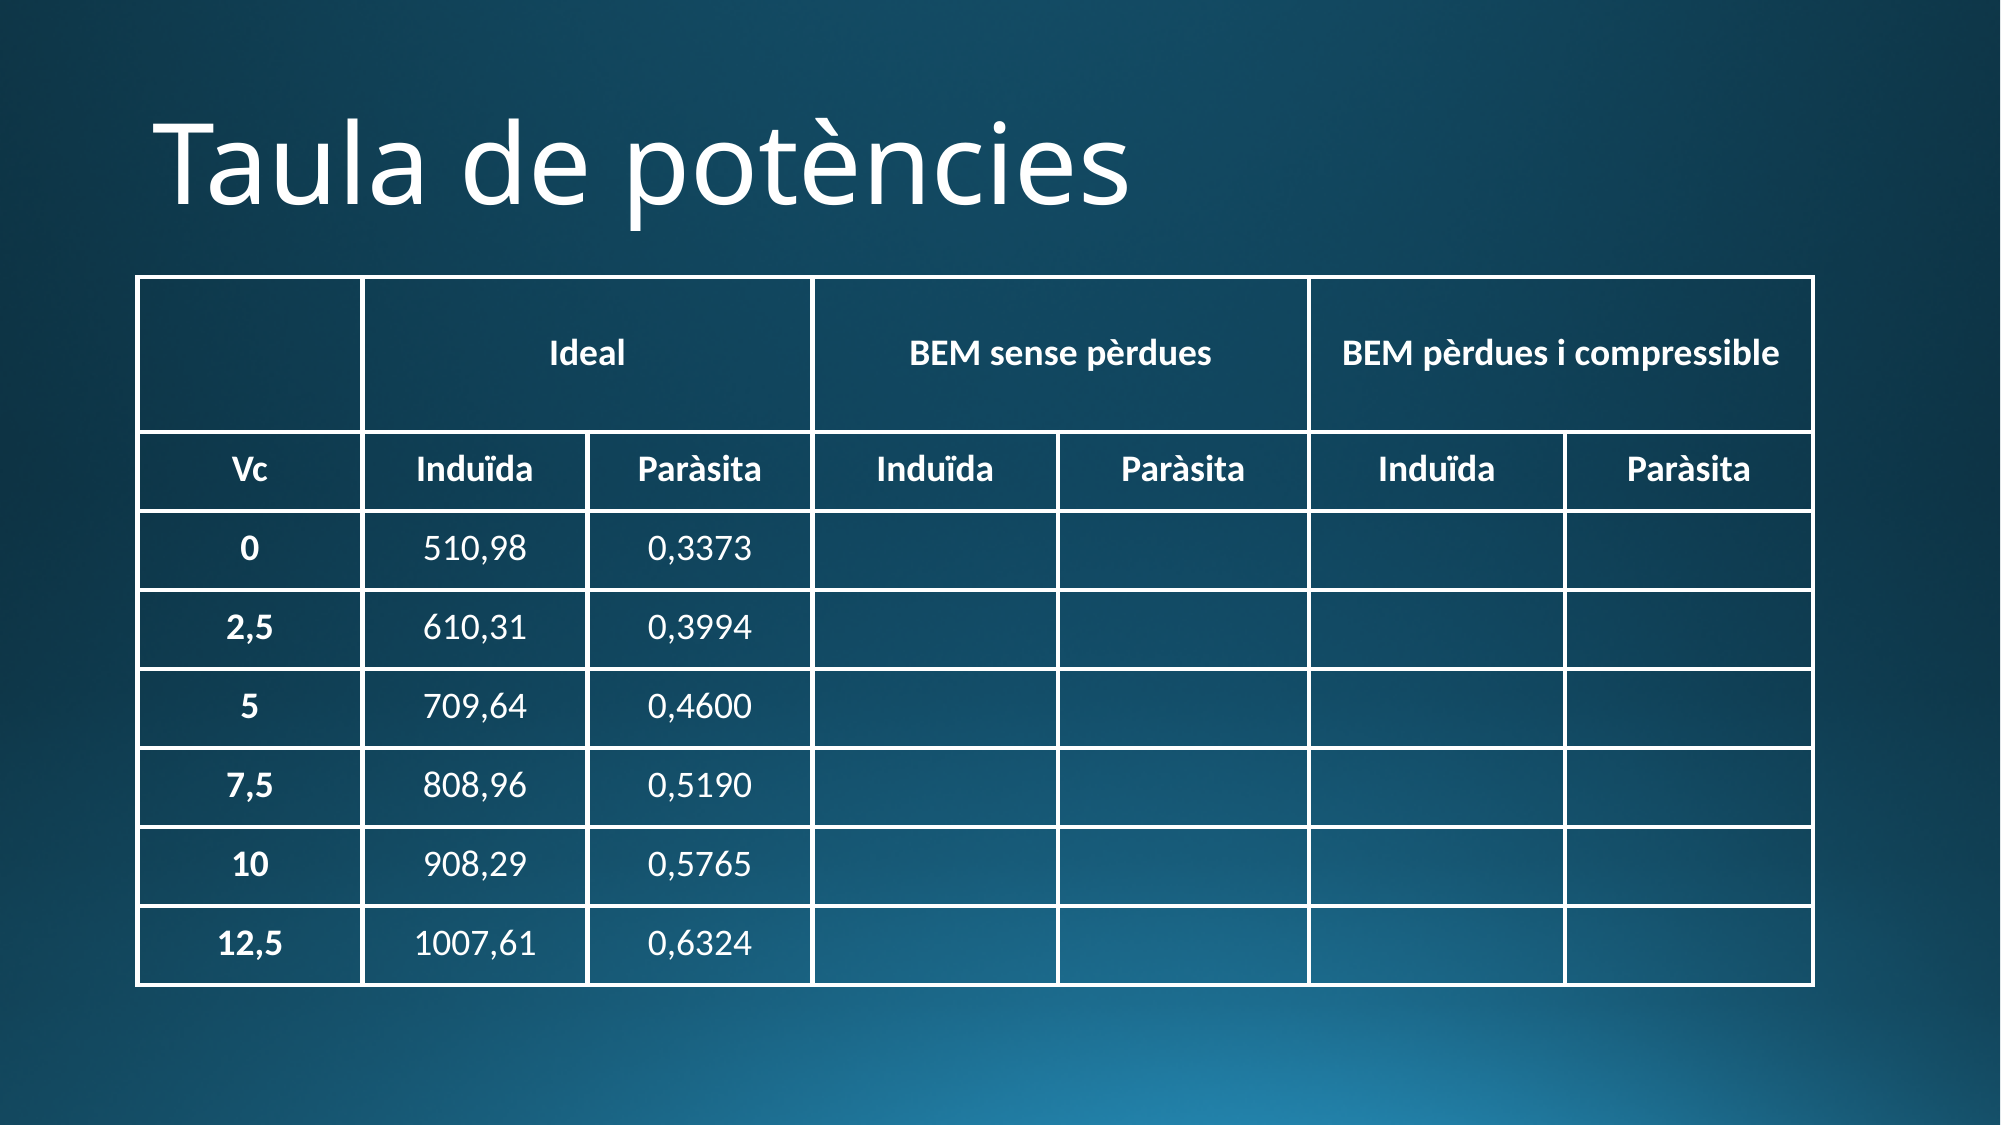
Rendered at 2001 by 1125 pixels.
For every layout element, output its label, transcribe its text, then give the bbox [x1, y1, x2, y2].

table_cell 0,5190 [590, 750, 810, 825]
table_cell 709,64 [365, 671, 585, 746]
table_cell 0,5765 [590, 829, 810, 904]
table_cell [1311, 750, 1563, 825]
table_cell 7,5 [140, 750, 360, 825]
table_cell [815, 750, 1056, 825]
table_header Ideal [365, 279, 810, 430]
table_cell 2,5 [140, 592, 360, 667]
table_cell [815, 829, 1056, 904]
table_cell 0,3994 [590, 592, 810, 667]
table_cell [1060, 750, 1307, 825]
table_cell [1567, 592, 1811, 667]
table_cell [1060, 671, 1307, 746]
table_cell 0 [140, 513, 360, 588]
table_cell 908,29 [365, 829, 585, 904]
table_cell [1060, 908, 1307, 983]
table_cell [1567, 750, 1811, 825]
title Taula de potències [137, 59, 1863, 278]
table_header BEM sense pèrdues [815, 279, 1307, 430]
table_cell [1567, 513, 1811, 588]
table_cell [1567, 829, 1811, 904]
table_cell Paràsita [1060, 434, 1307, 509]
table_cell [815, 592, 1056, 667]
table_cell [1311, 829, 1563, 904]
table_cell Vc [140, 434, 360, 509]
table_cell [1060, 592, 1307, 667]
table_cell Induïda [1311, 434, 1563, 509]
table_cell Paràsita [590, 434, 810, 509]
table_cell 510,98 [365, 513, 585, 588]
table_cell [1567, 908, 1811, 983]
table_cell [1311, 592, 1563, 667]
table_cell 0,3373 [590, 513, 810, 588]
table_cell [1060, 829, 1307, 904]
table_cell [1060, 513, 1307, 588]
table_cell 0,4600 [590, 671, 810, 746]
table_cell 12,5 [140, 908, 360, 983]
table_cell [1311, 908, 1563, 983]
table_cell [815, 671, 1056, 746]
table_cell Induïda [815, 434, 1056, 509]
table_cell [1567, 671, 1811, 746]
table_header BEM pèrdues i compressible [1311, 279, 1811, 430]
table_cell [1311, 671, 1563, 746]
table_cell 10 [140, 829, 360, 904]
table_cell Paràsita [1567, 434, 1811, 509]
table_cell [1311, 513, 1563, 588]
table_cell 0,6324 [590, 908, 810, 983]
table_cell Induïda [365, 434, 585, 509]
table_cell 808,96 [365, 750, 585, 825]
picture [0, 0, 2001, 1125]
table_cell 1007,61 [365, 908, 585, 983]
table_cell [815, 908, 1056, 983]
table_cell 5 [140, 671, 360, 746]
table_header [140, 279, 360, 430]
table_cell 610,31 [365, 592, 585, 667]
table_cell [815, 513, 1056, 588]
